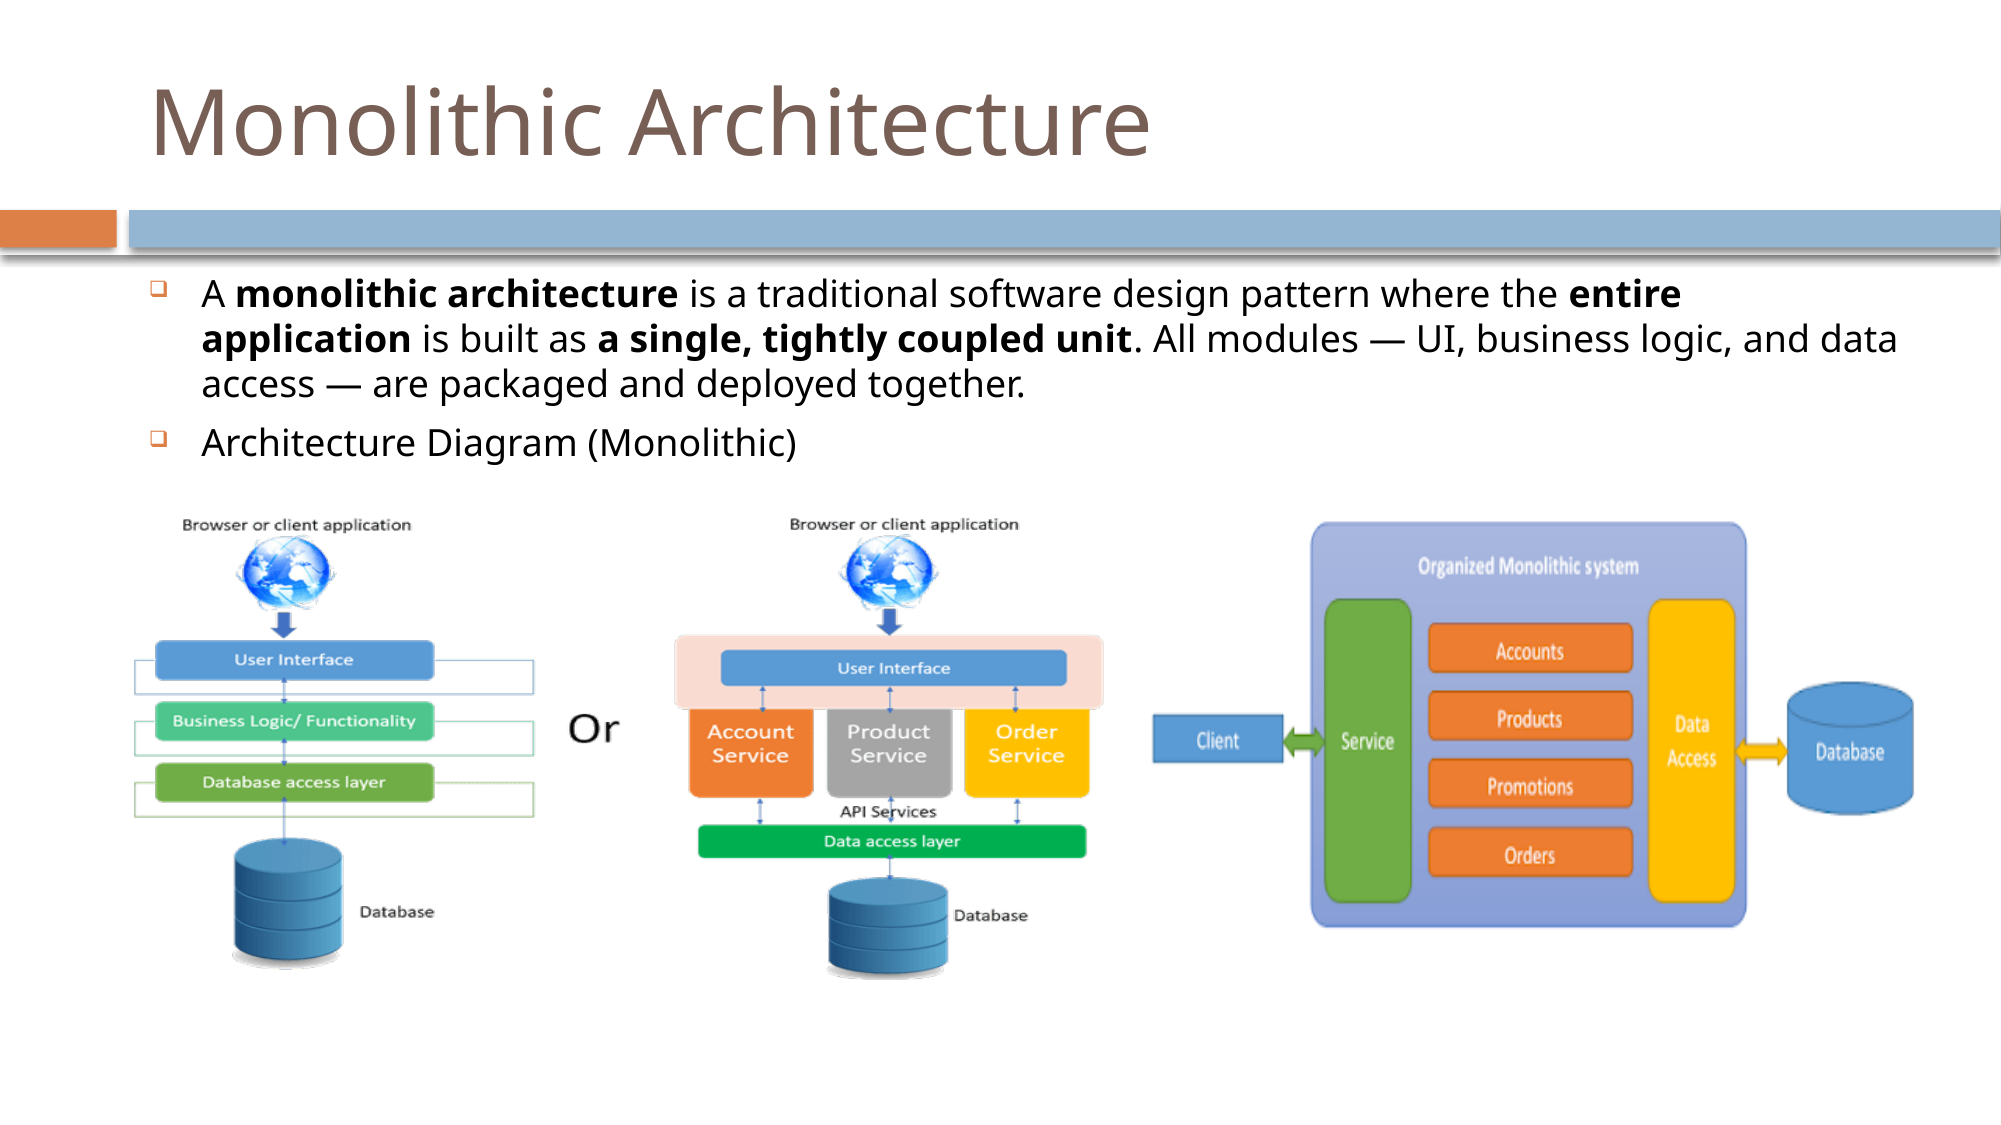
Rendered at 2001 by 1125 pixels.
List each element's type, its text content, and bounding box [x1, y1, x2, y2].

title Monolithic Architecture [133, 37, 1918, 200]
picture [133, 516, 1111, 980]
picture [1135, 484, 1936, 964]
list A monolithic architecture is a traditional software design pattern where the entire application is built as a single, tightly coupled unit. All modules — UI, business logic, and data access — are packaged and deployed together. Architecture Diagram (Monolithic) [133, 262, 1918, 1000]
